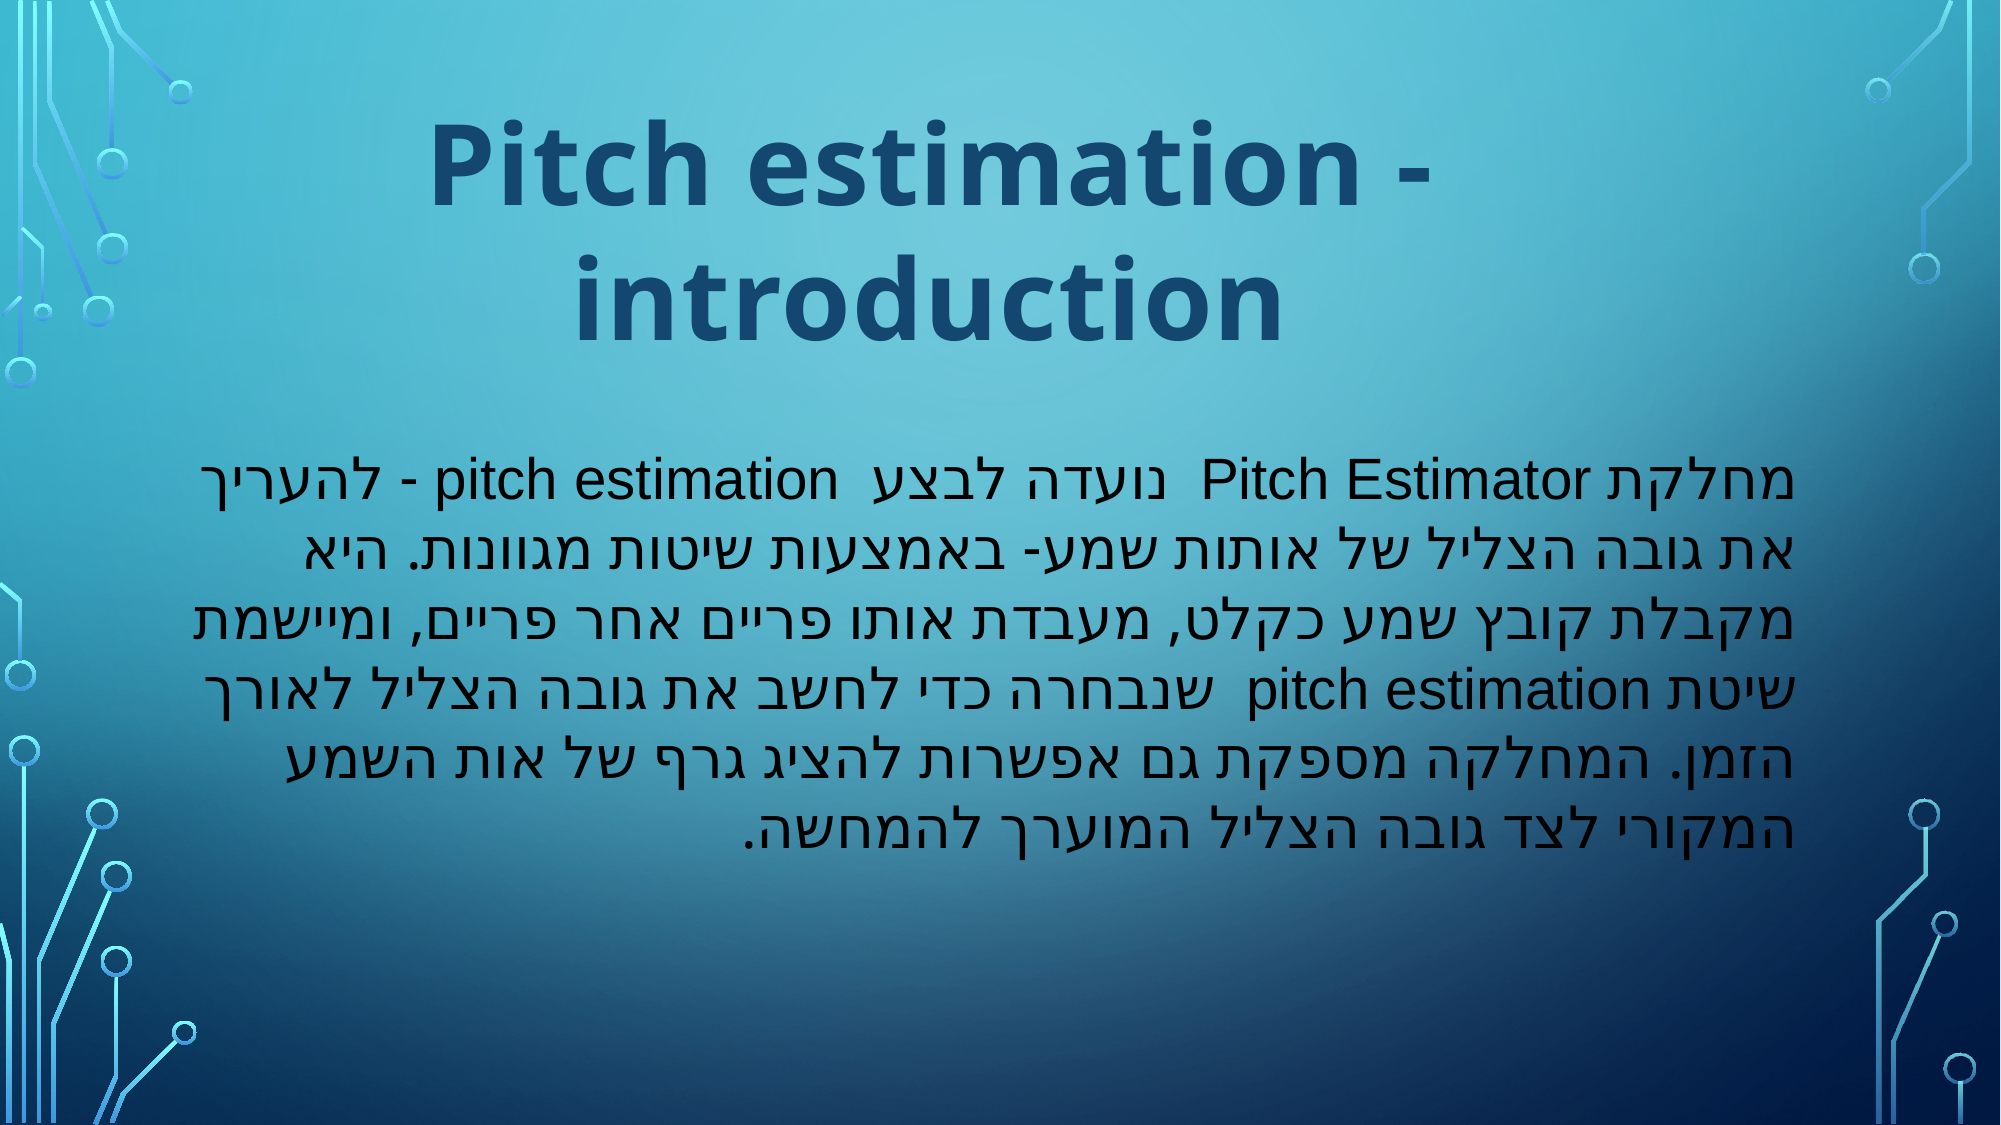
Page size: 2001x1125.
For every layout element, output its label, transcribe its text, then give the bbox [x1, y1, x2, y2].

text_box Pitch estimation - introduction [167, 85, 1693, 371]
text_box מחלקת Pitch Estimator נועדה לבצע pitch estimation - להעריך את גובה הצליל של אותות שמע- באמצעות שיטות מגוונות. היא מקבלת קובץ שמע כקלט, מעבדת אותו פריים אחר פריים, ומיישמת שיטת pitch estimation שנבחרה כדי לחשב את גובה הצליל לאורך הזמן. המחלקה מספקת גם אפשרות להציג גרף של אות השמע המקורי לצד גובה הצליל המוערך להמחשה. [126, 433, 1813, 1033]
